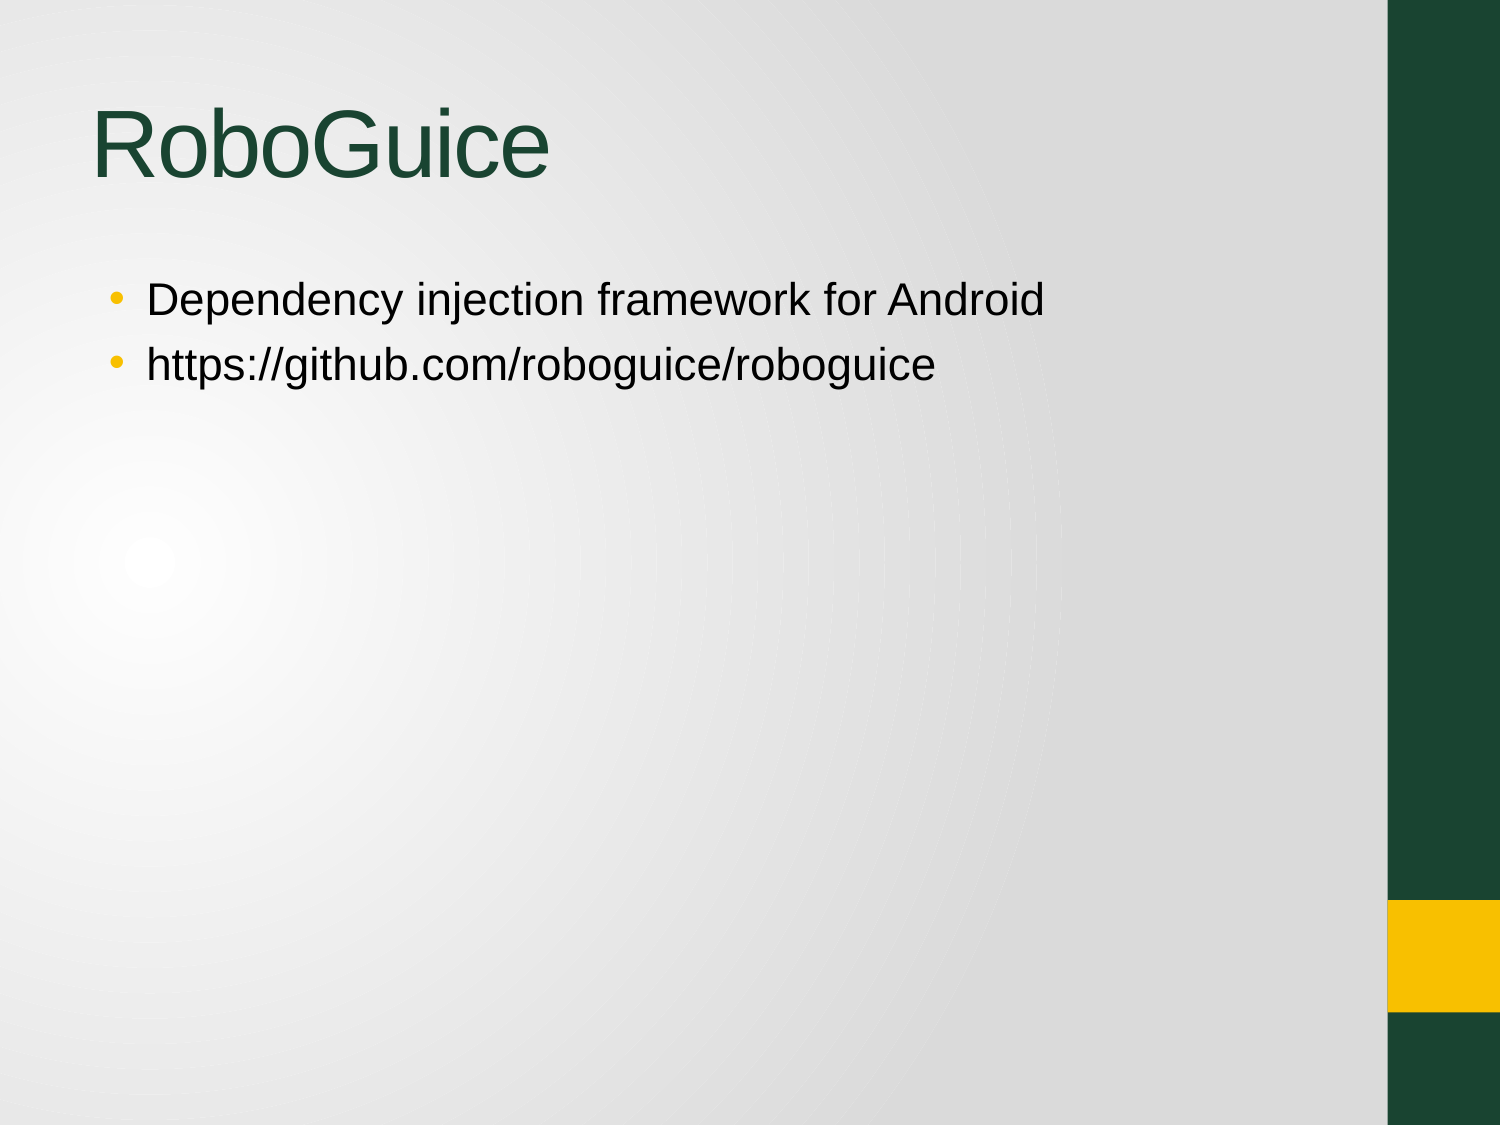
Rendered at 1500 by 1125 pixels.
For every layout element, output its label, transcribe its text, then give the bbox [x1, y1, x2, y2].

list Dependency injection framework for Android https://github.com/roboguice/roboguice [75, 262, 1325, 1050]
title RoboGuice [75, 45, 1325, 233]
